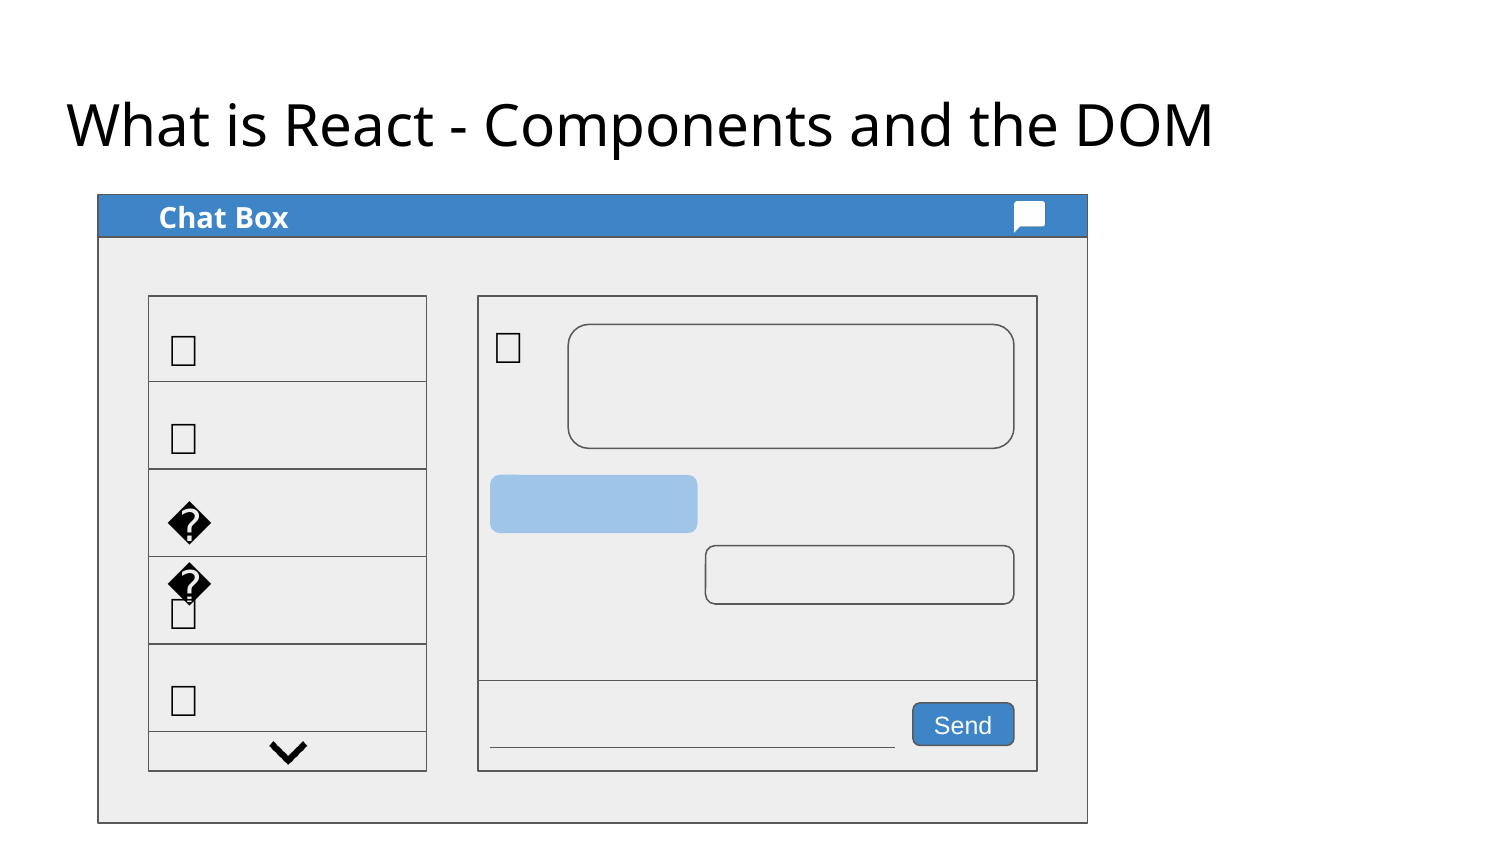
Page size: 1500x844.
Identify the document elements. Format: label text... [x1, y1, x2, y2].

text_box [97, 184, 1088, 824]
title What is React - Components and the DOM [51, 72, 1449, 167]
